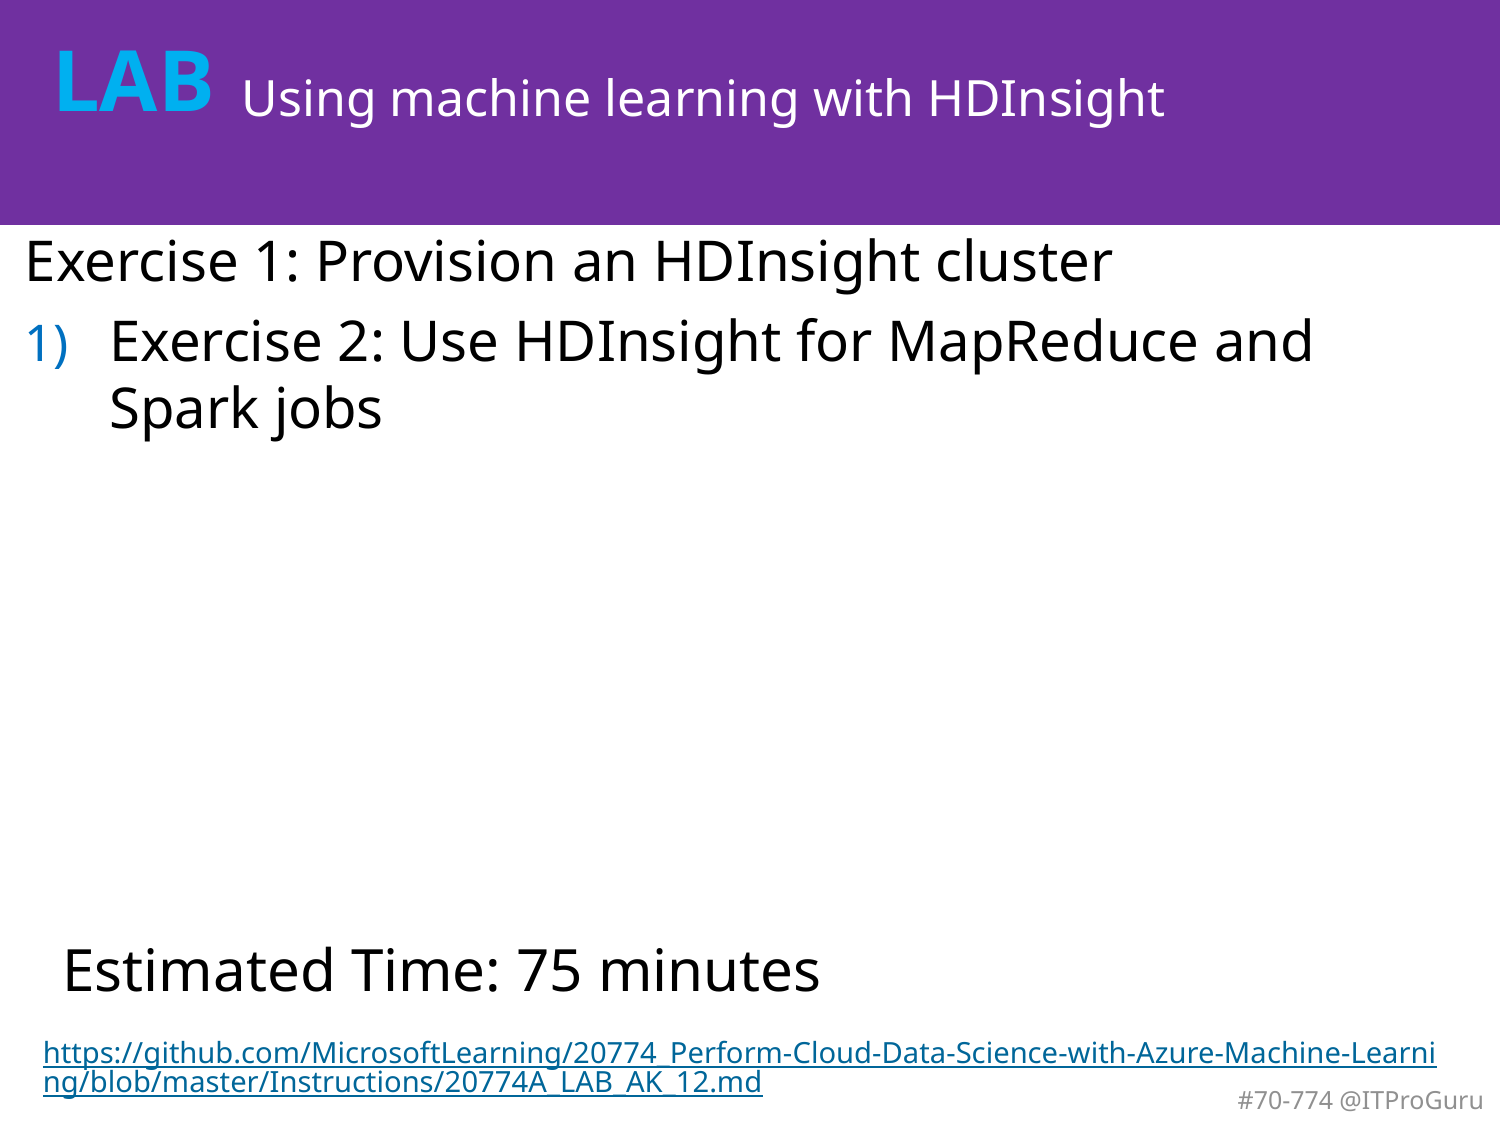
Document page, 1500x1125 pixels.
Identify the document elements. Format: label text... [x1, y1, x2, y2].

title Using machine learning with HDInsight [241, 0, 1475, 203]
list https://github.com/MicrosoftLearning/20774_Perform-Cloud-Data-Science-with-Azure-Machine-Learning/blob/master/Instructions/20774A_LAB_AK_12.md [42, 1034, 1450, 1103]
text_box Estimated Time: 75 minutes [47, 925, 837, 1011]
list Exercise 1: Provision an HDInsight cluster Exercise 2: Use HDInsight for MapReduce and Spark jobs [24, 224, 1475, 1012]
